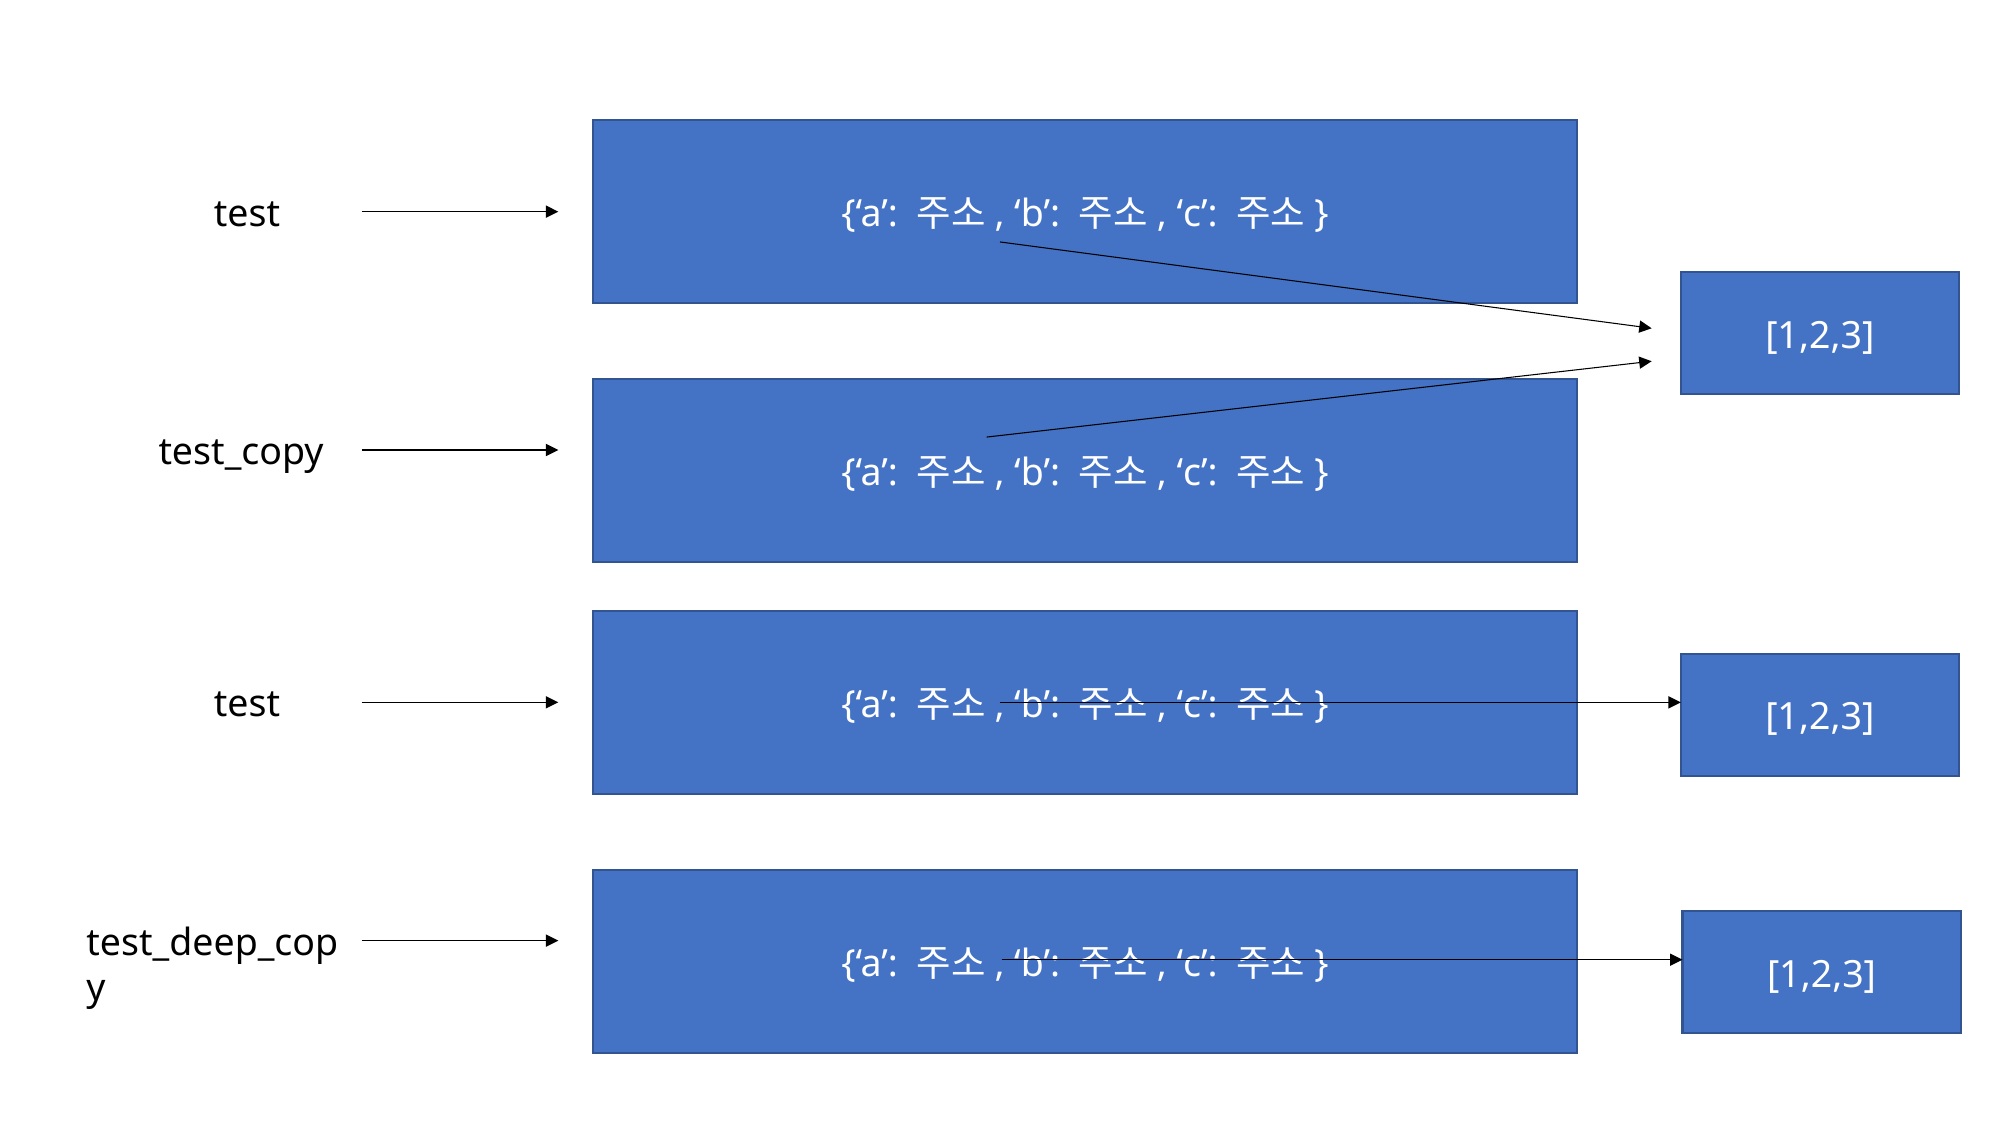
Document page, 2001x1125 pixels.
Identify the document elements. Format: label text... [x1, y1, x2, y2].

text_box test [199, 181, 490, 242]
text_box {‘a’: 주소, ‘b’: 주소, ‘c’: 주소} [592, 378, 1578, 563]
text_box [986, 361, 1652, 438]
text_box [999, 241, 1652, 329]
text_box [1,2,3] [1680, 653, 1960, 777]
text_box test_copy [143, 419, 434, 480]
text_box [1,2,3] [1680, 271, 1960, 395]
text_box {‘a’: 주소, ‘b’: 주소, ‘c’: 주소} [592, 869, 1578, 1054]
text_box [1,2,3] [1681, 910, 1962, 1034]
text_box test_deep_copy [71, 910, 362, 1016]
text_box {‘a’: 주소, ‘b’: 주소, ‘c’: 주소} [592, 610, 1578, 795]
text_box test [199, 671, 490, 732]
text_box {‘a’: 주소, ‘b’: 주소, ‘c’: 주소} [592, 119, 1578, 304]
